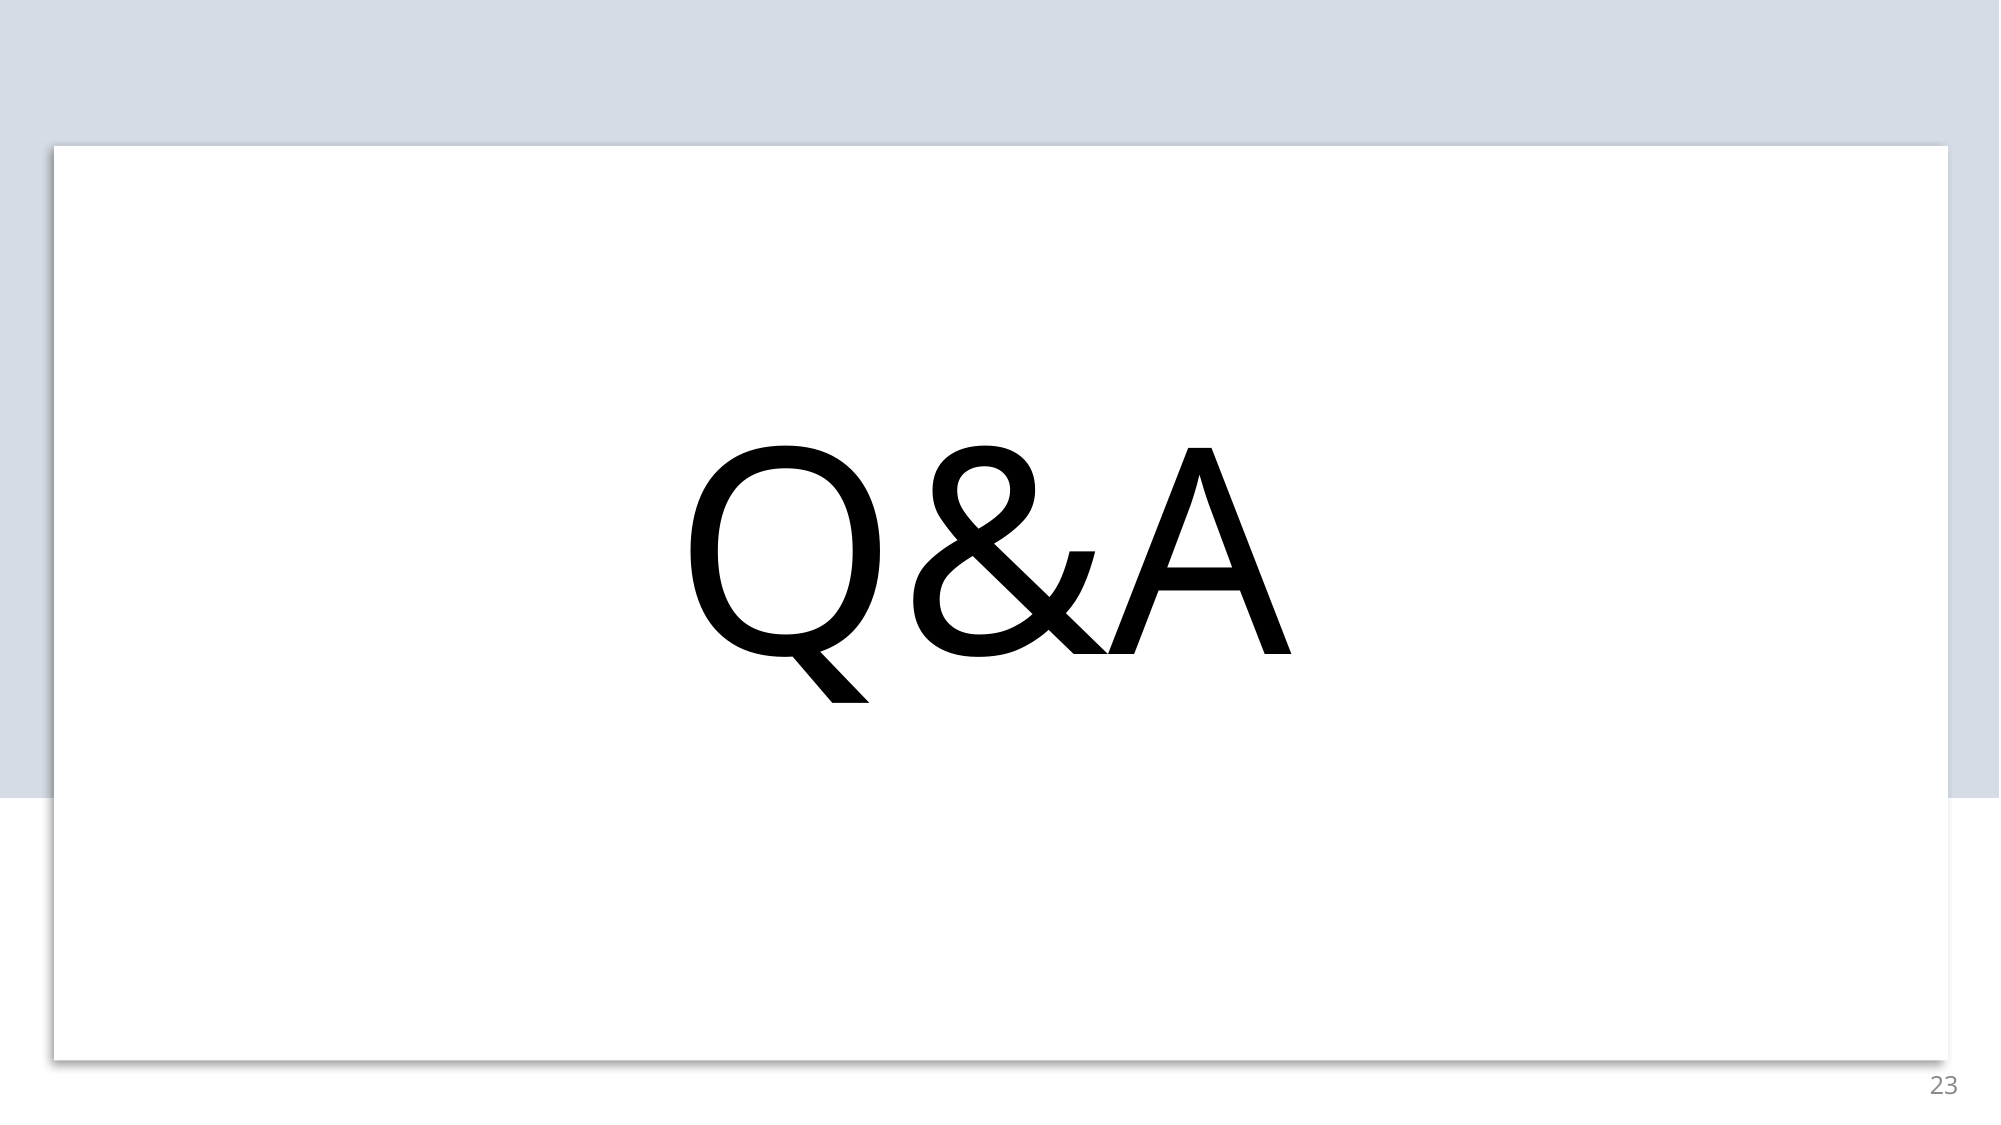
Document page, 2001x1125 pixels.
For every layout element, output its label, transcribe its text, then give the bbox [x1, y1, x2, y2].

text_box Q&A [659, 398, 1341, 727]
slide_number 23 [1523, 1056, 1974, 1117]
